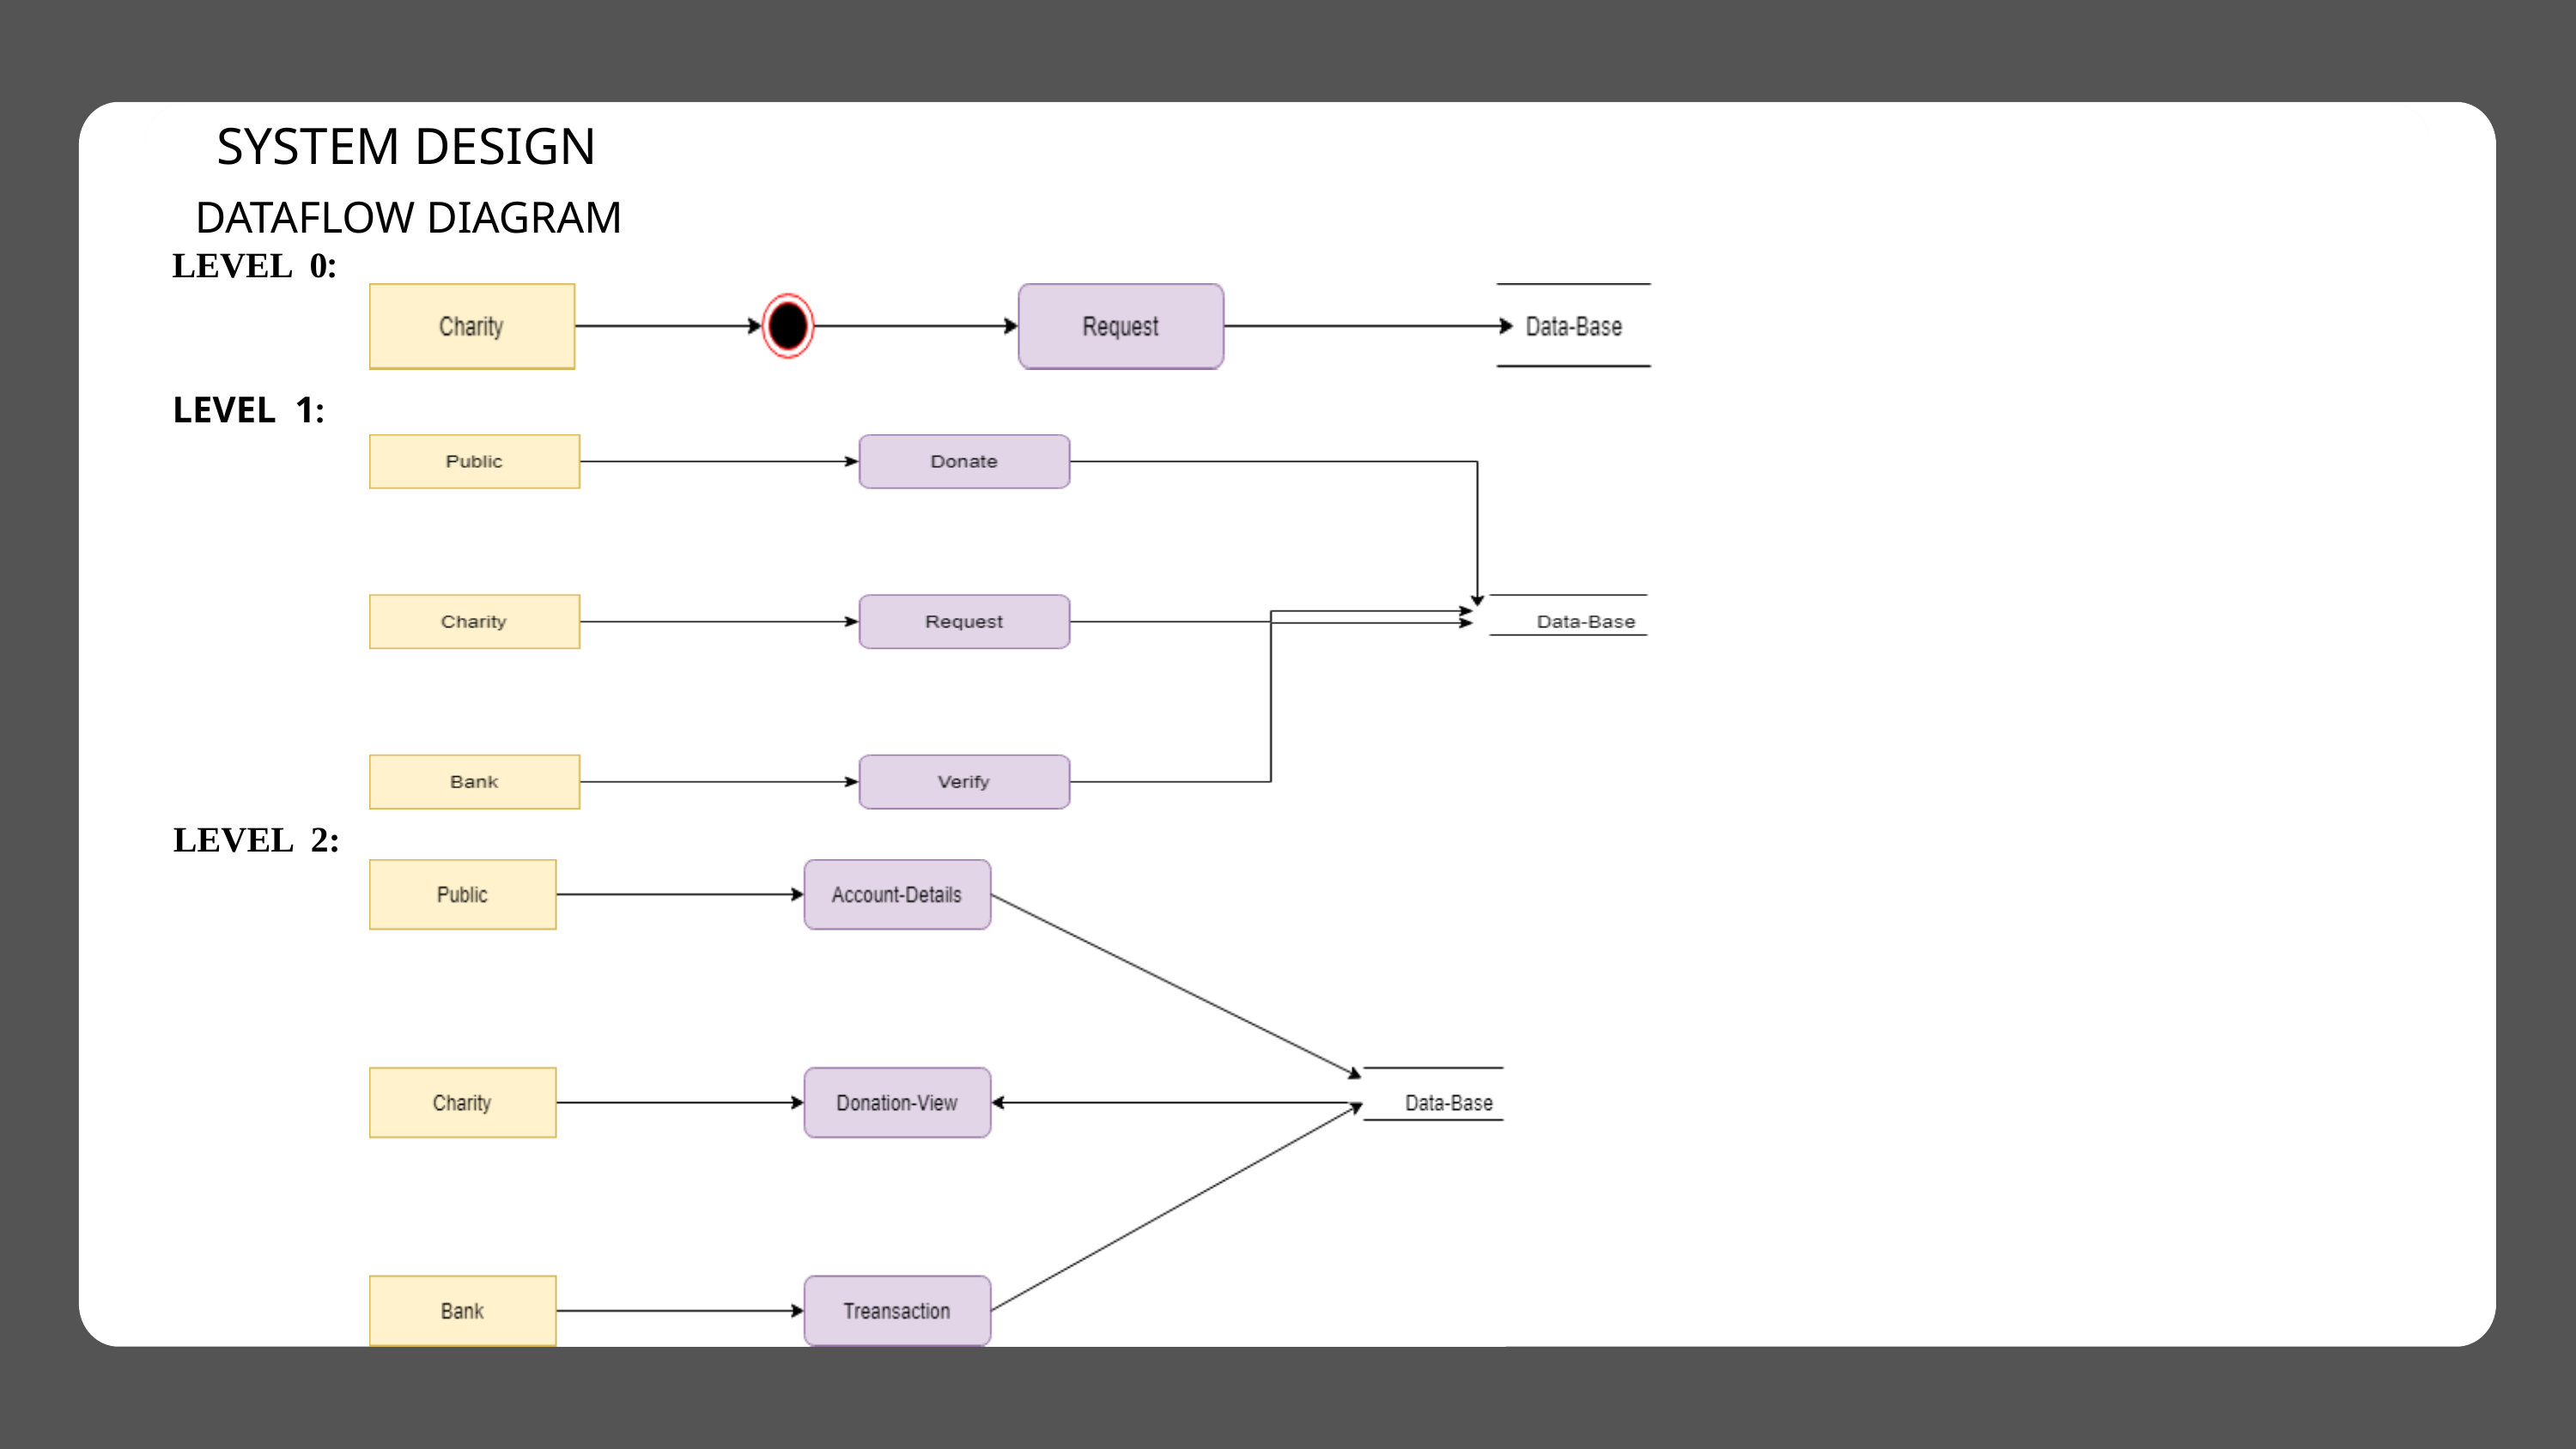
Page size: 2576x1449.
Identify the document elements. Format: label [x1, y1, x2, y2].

picture [369, 434, 1650, 810]
text_box [1510, 101, 2497, 1347]
text_box [78, 101, 365, 1347]
picture [369, 859, 1506, 1347]
picture [369, 283, 1655, 371]
picture [144, 103, 2432, 144]
text_box [144, 144, 2432, 1304]
